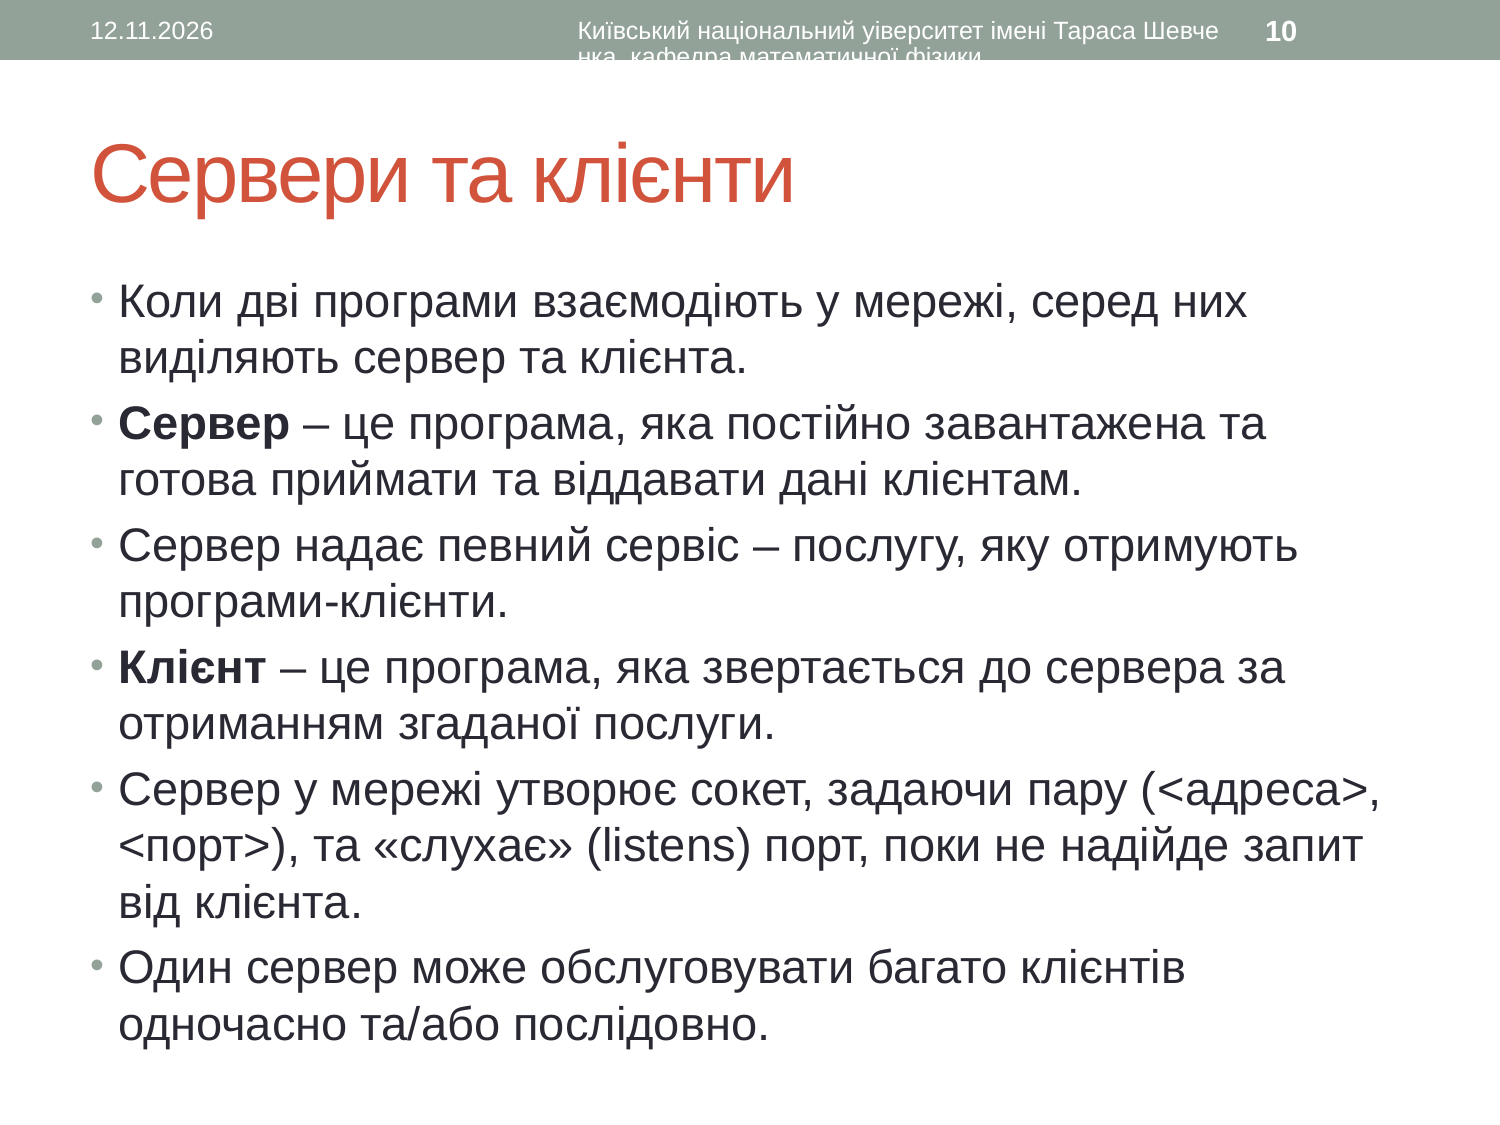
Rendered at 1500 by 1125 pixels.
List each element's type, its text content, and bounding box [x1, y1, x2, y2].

slide_number 10 [1250, 3, 1425, 57]
title Сервери та клієнти [75, 87, 1425, 250]
footer Київський національний уіверситет імені Тараса Шевченка, кафедра математичної фізики [562, 3, 1238, 57]
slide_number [75, 3, 550, 57]
list Коли дві програми взаємодіють у мережі, серед них виділяють сервер та клієнта. Сервер – це програма, яка постійно завантажена та готова приймати та віддавати дані клієнтам. Сервер надає певний сервіс – послугу, яку отримують програми-клієнти. Клієнт – це програма, яка звертається до сервера за отриманням згаданої послуги. Сервер у мережі утворює сокет, задаючи пару (<адреса>, <порт>), та «слухає» (listens) порт, поки не надійде запит від клієнта. Один сервер може обслуговувати багато клієнтів одночасно та/або послідовно. [75, 262, 1425, 1063]
